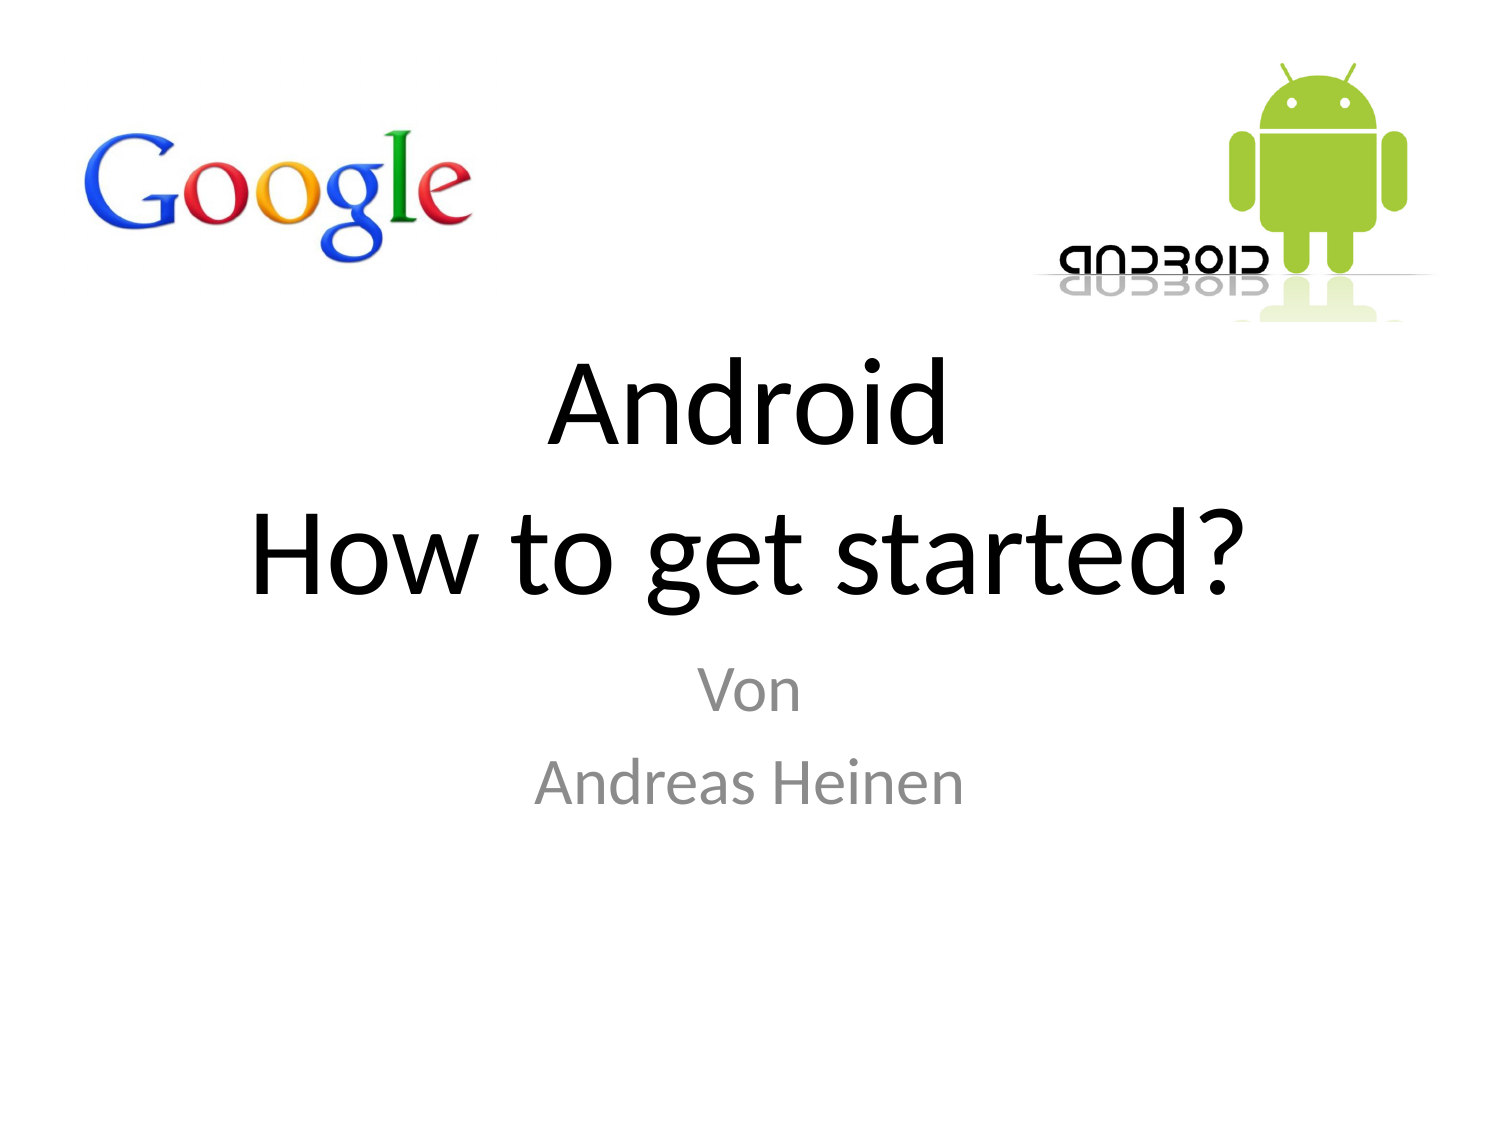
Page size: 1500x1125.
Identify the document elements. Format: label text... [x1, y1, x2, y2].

title Android How to get started? [112, 349, 1388, 591]
picture [1033, 42, 1442, 322]
picture [52, 54, 508, 311]
subtitle Von Andreas Heinen [225, 637, 1275, 925]
